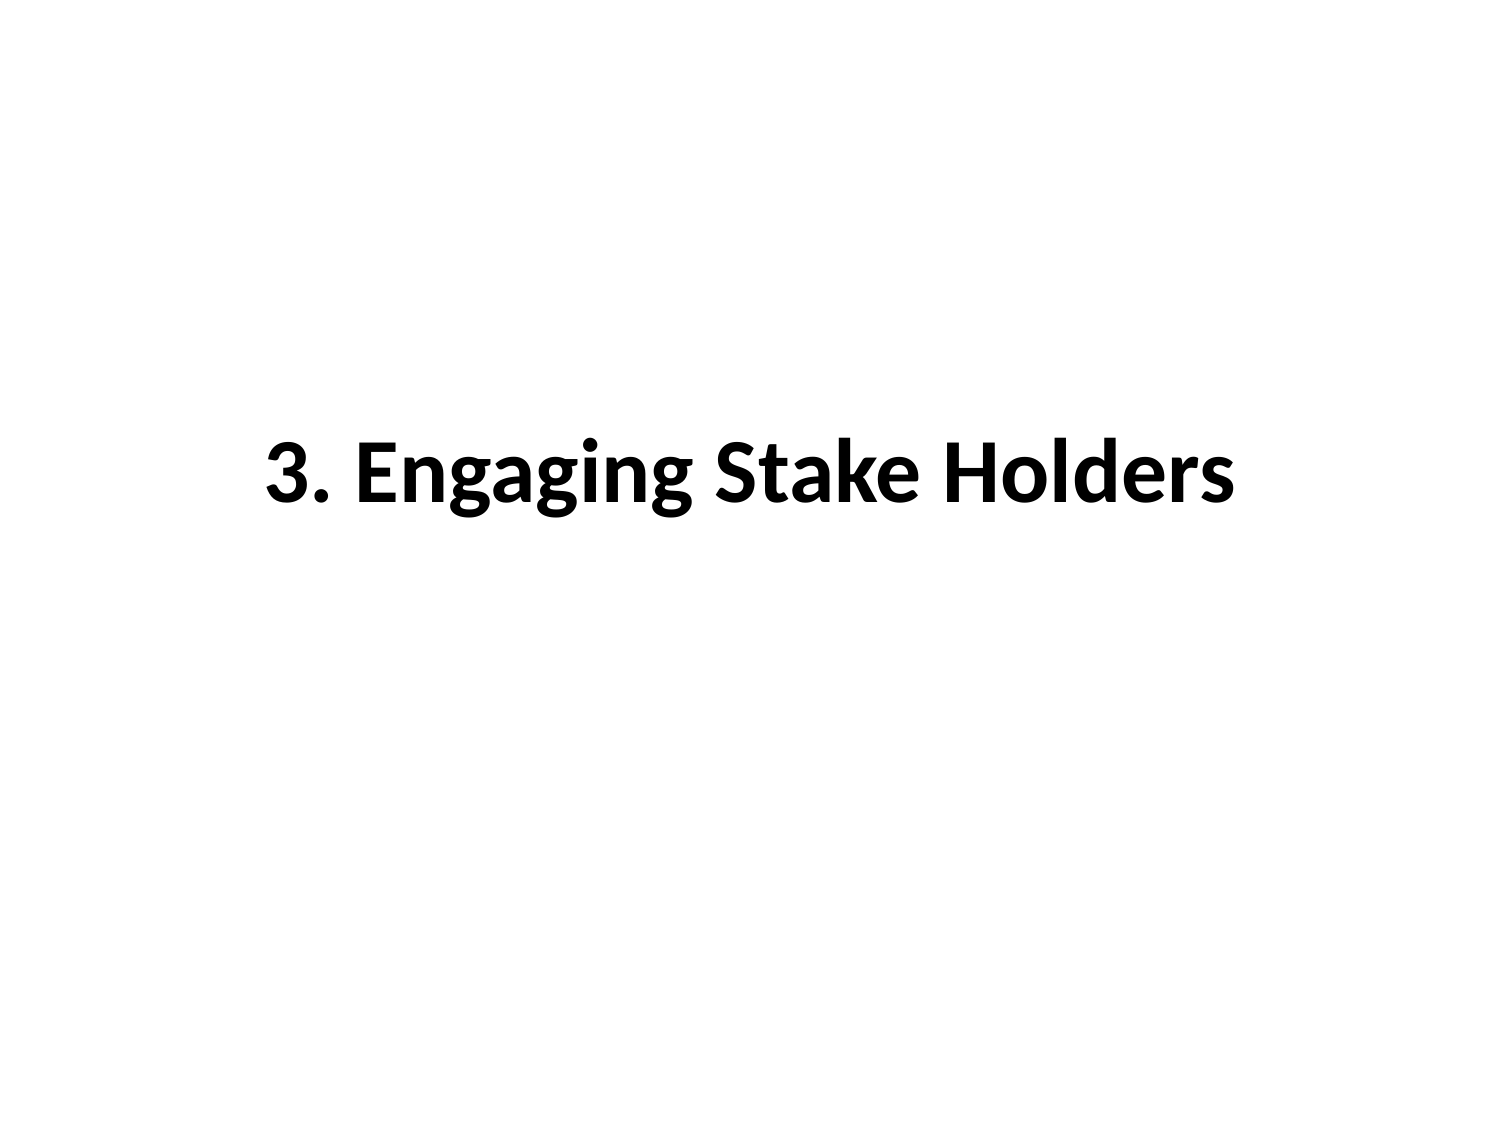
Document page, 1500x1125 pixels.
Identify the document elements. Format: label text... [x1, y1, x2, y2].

title 3. Engaging Stake Holders [75, 372, 1425, 560]
